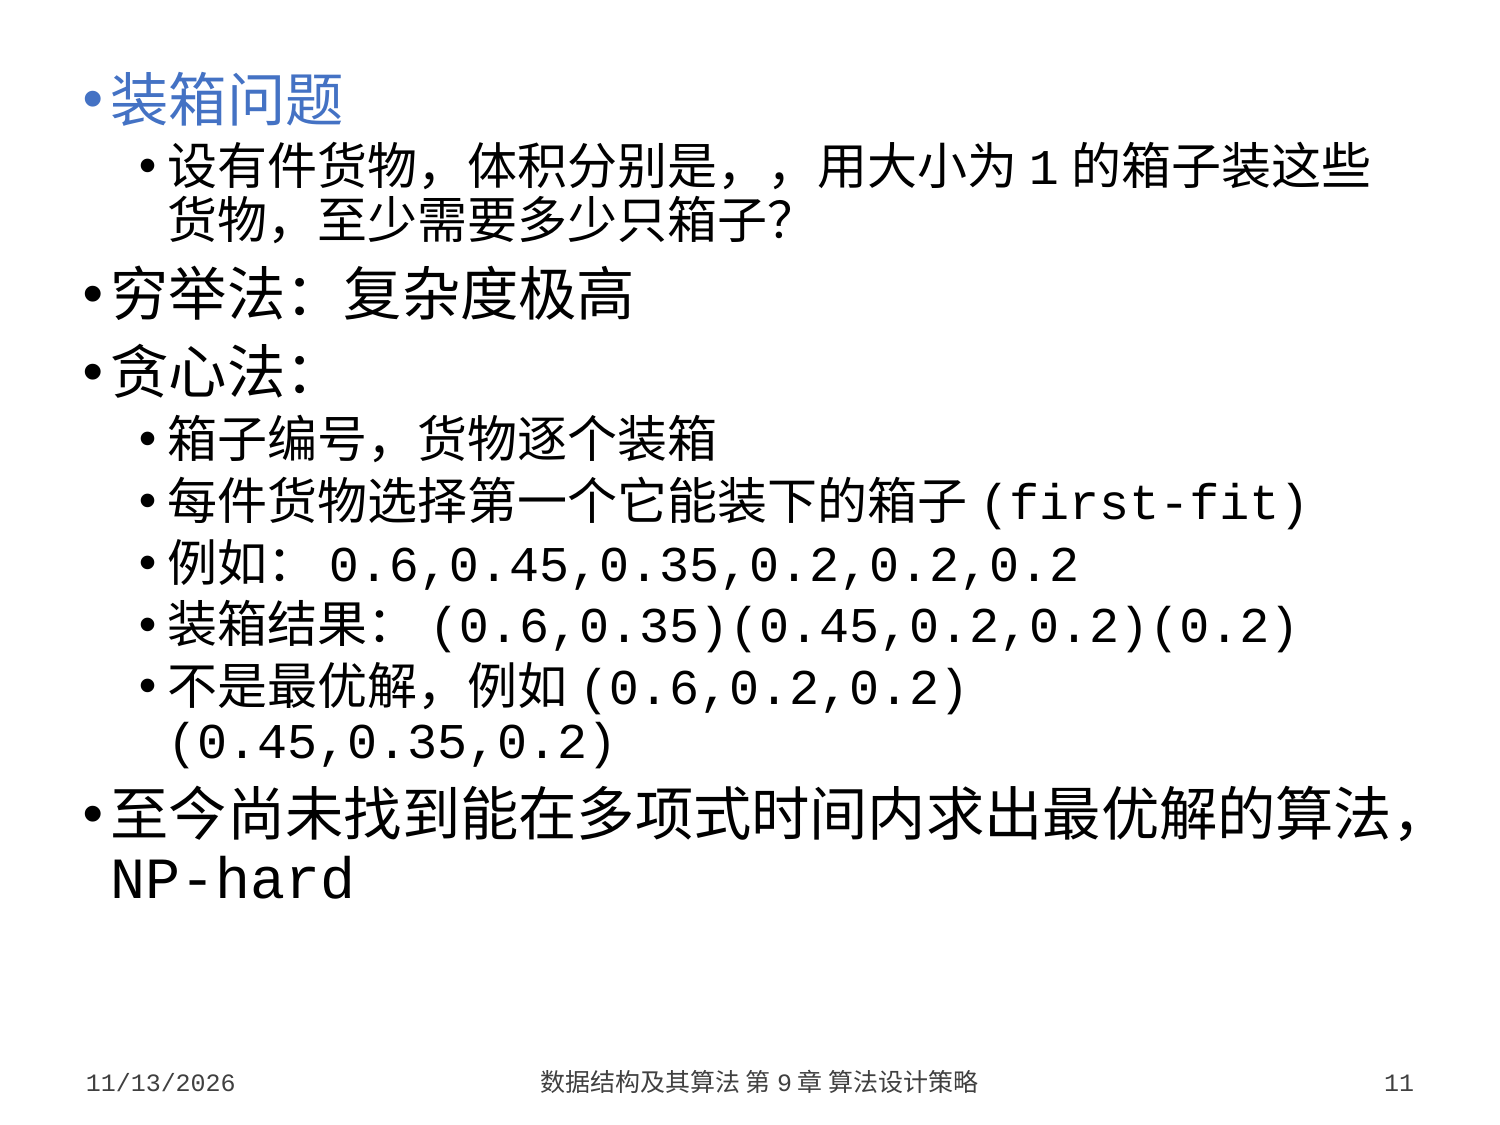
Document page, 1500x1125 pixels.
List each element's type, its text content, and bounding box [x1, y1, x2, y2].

footer 数据结构及其算法 第9章 算法设计策略 [284, 1045, 1235, 1105]
slide_number 11 [1251, 1045, 1430, 1105]
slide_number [70, 1045, 268, 1105]
